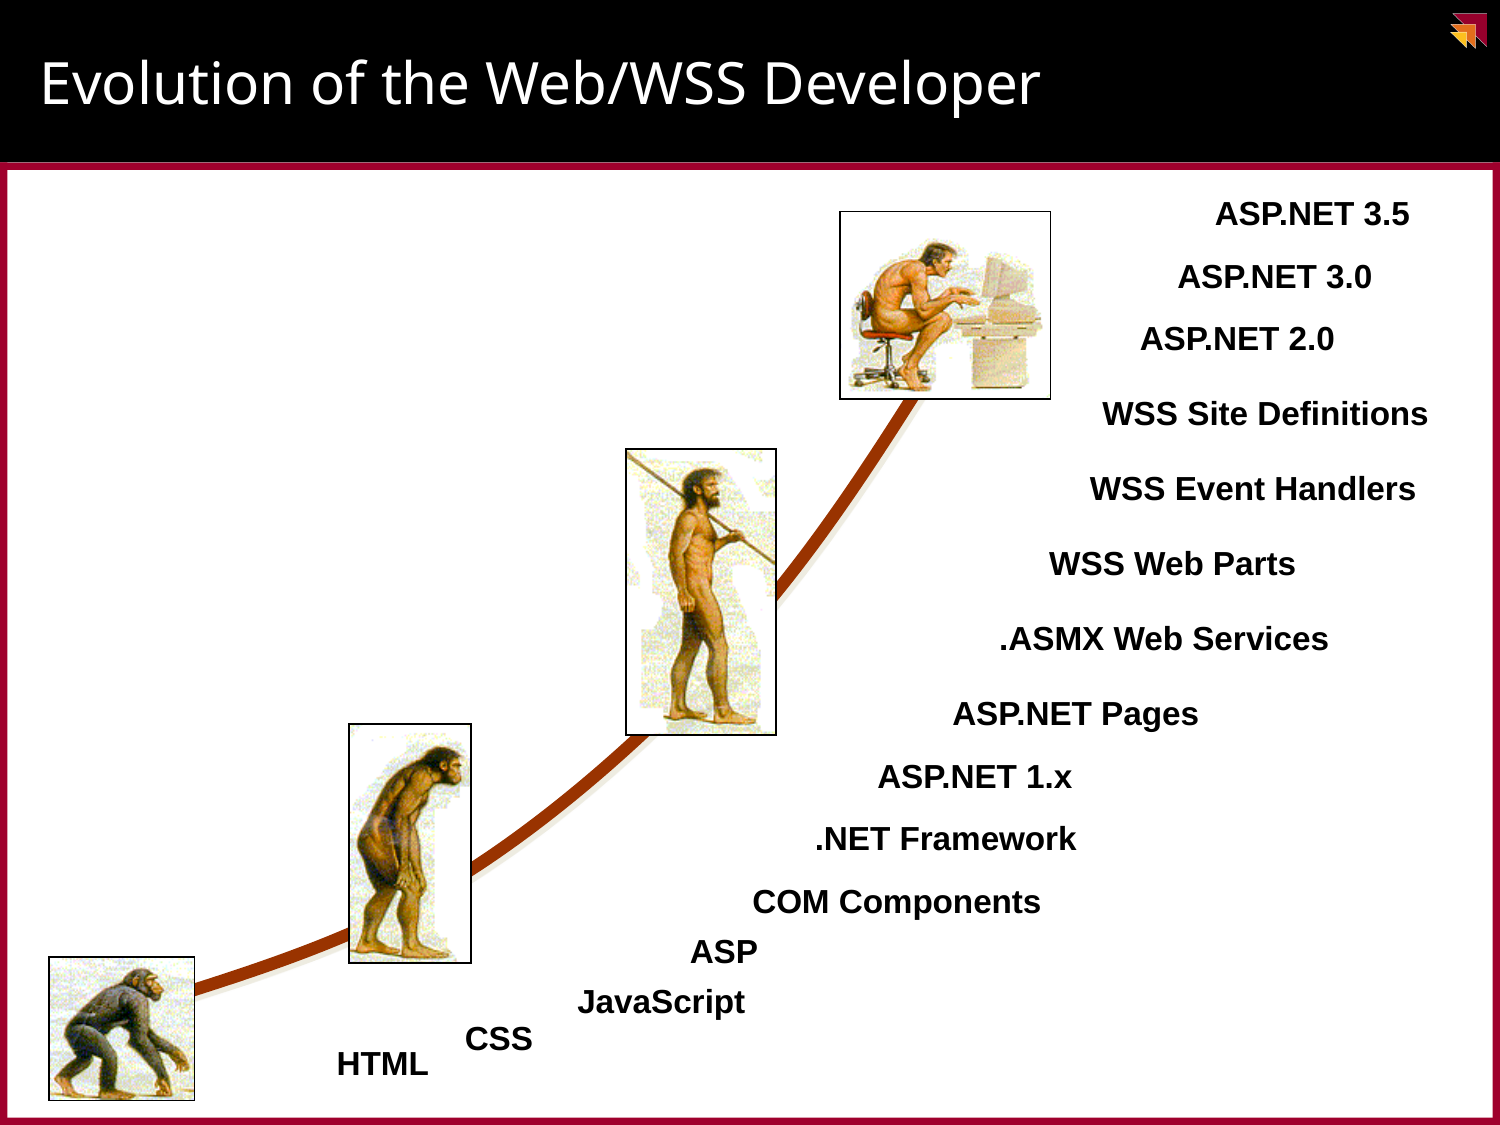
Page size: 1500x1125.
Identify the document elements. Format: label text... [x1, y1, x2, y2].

text_box ASP.NET 2.0 [1125, 324, 1375, 350]
text_box .NET Framework [800, 825, 1050, 850]
picture [626, 449, 776, 735]
picture [49, 957, 194, 1101]
text_box ASP.NET 1.x [862, 762, 1113, 788]
text_box CSS [450, 1025, 700, 1050]
title Evolution of the Web/WSS Developer [24, 12, 1438, 150]
text_box WSS Site Definitions [1087, 399, 1338, 425]
text_box [785, 416, 901, 582]
text_box JavaScript [562, 987, 813, 1013]
text_box ASP.NET 3.0 [1162, 262, 1413, 288]
picture [840, 212, 1051, 399]
text_box COM Components [737, 887, 988, 913]
text_box ASP [675, 937, 925, 963]
text_box HTML [321, 1050, 572, 1075]
picture [349, 724, 471, 963]
text_box [202, 851, 339, 987]
text_box [477, 618, 625, 865]
text_box ASP.NET Pages [937, 699, 1188, 725]
text_box WSS Web Parts [1034, 549, 1285, 575]
text_box .ASMX Web Services [984, 624, 1235, 650]
picture [1450, 13, 1487, 50]
text_box WSS Event Handlers [1074, 474, 1325, 500]
text_box ASP.NET 3.5 [1200, 200, 1450, 225]
